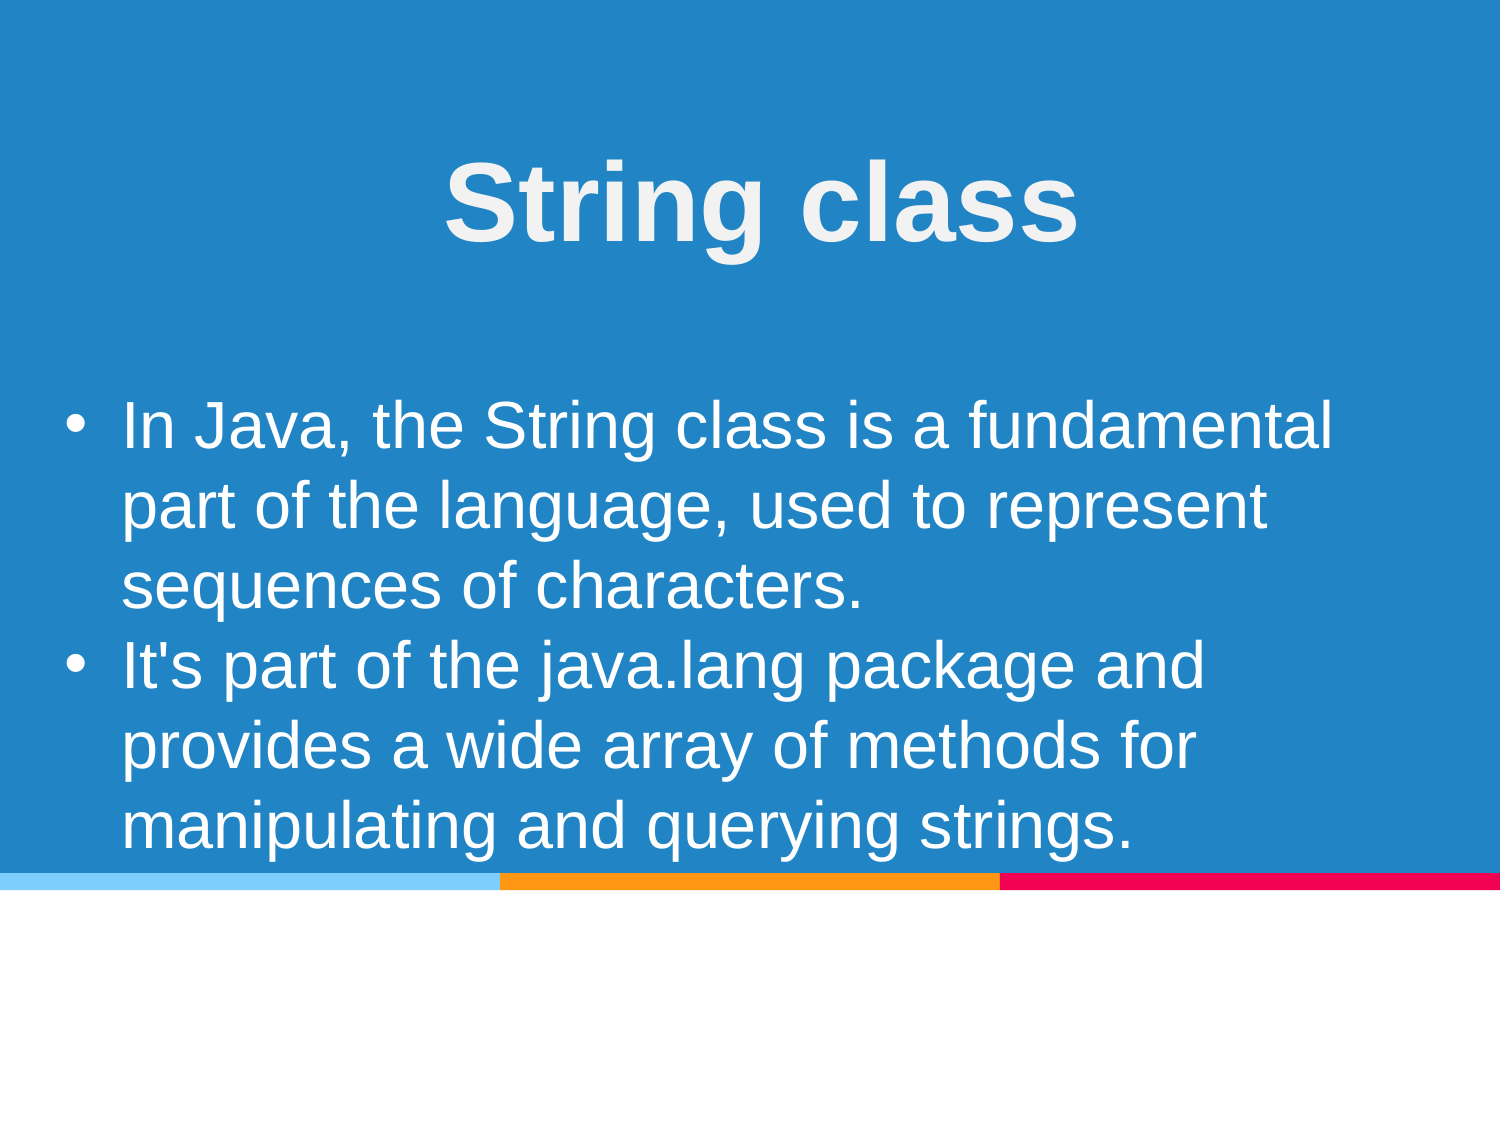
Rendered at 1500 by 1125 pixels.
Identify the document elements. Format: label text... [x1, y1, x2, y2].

title String class [125, 24, 1400, 279]
text_box In Java, the String class is a fundamental part of the language, used to represent sequences of characters. It's part of the java.lang package and provides a wide array of methods for manipulating and querying strings. [50, 374, 1450, 870]
